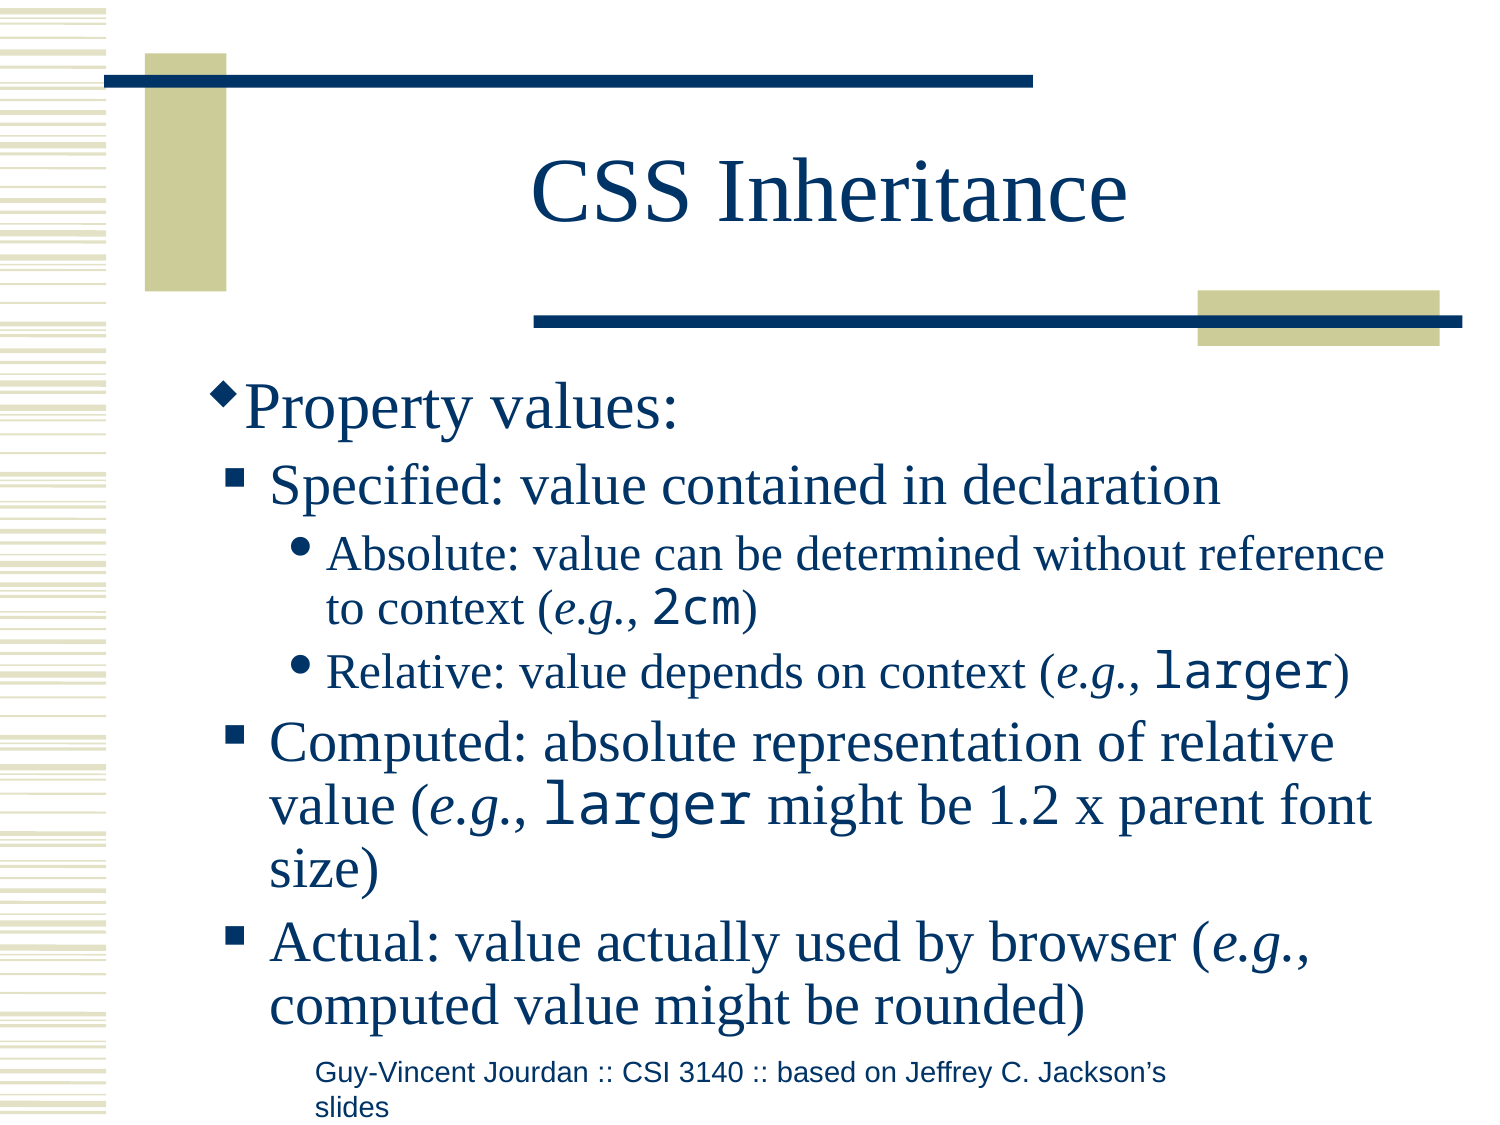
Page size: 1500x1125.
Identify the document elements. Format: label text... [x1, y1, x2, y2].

title CSS Inheritance [225, 99, 1436, 288]
footer Guy-Vincent Jourdan :: CSI 3140 :: based on Jeffrey C. Jackson’s slides [300, 1046, 1238, 1122]
list Property values: Specified: value contained in declaration Absolute: value can be determined without reference to context (e.g., 2cm) Relative: value depends on context (e.g., larger) Computed: absolute representation of relative value (e.g., larger might be 1.2 x parent font size) Actual: value actually used by browser (e.g., computed value might be rounded) [132, 363, 1439, 1000]
